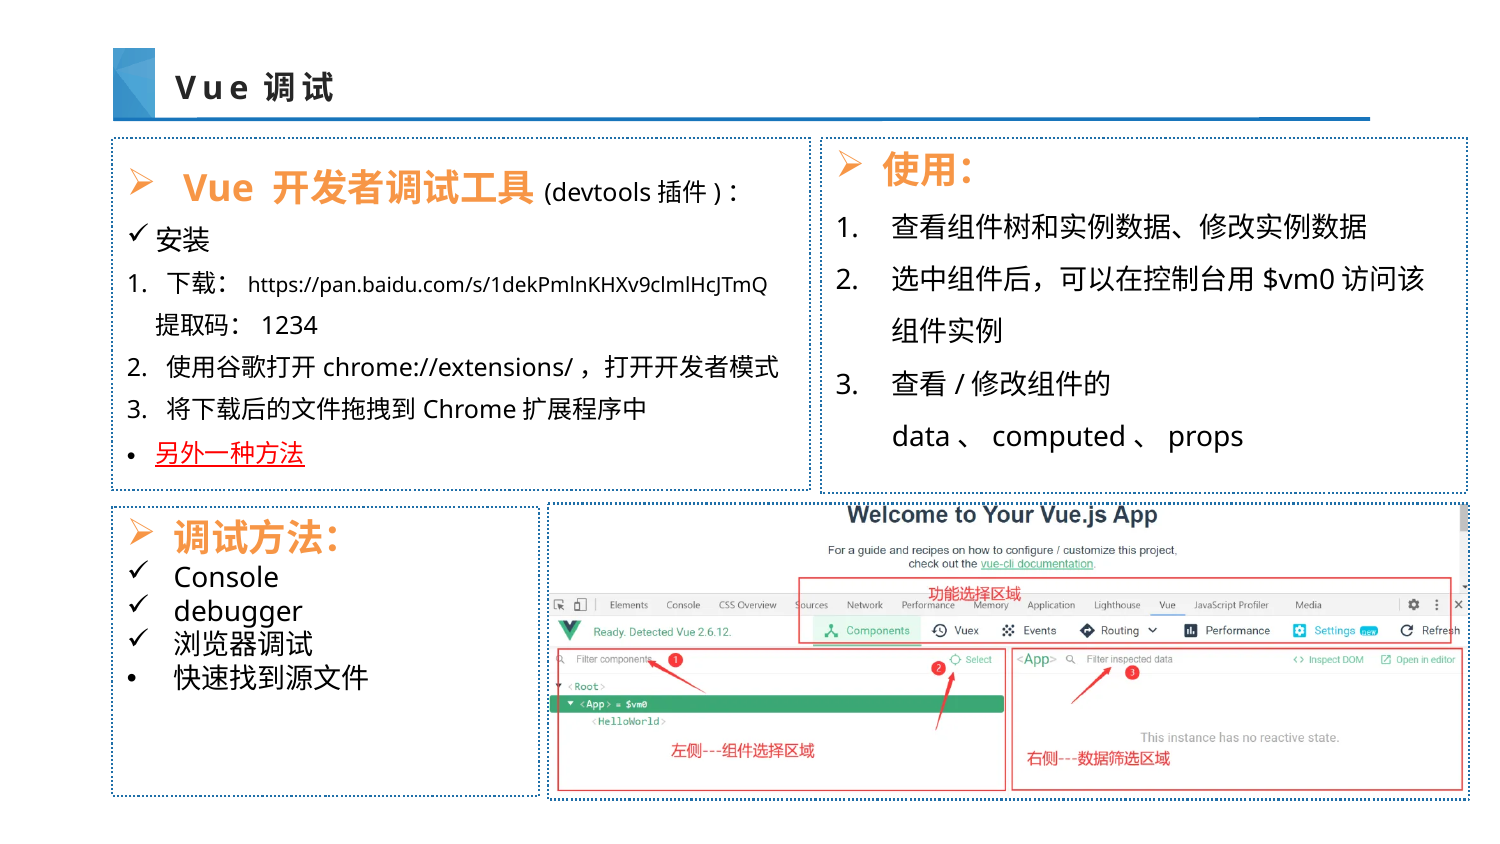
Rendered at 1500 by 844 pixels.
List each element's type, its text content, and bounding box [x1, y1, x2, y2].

text_box Vue 开发者调试工具(devtools插件)： 安装 1. 下载：https://pan.baidu.com/s/1dekPmlnKHXv9clmlHcJTmQ 提取码：1234 2. 使用谷歌打开chrome://extensions/，打开开发者模式 3. 将下载后的文件拖拽到Chrome扩展程序中 另外一种方法 [111, 137, 811, 491]
picture [113, 48, 155, 117]
title Vue调试 [160, 50, 967, 122]
picture [549, 504, 1468, 799]
text_box 调试方法： Console debugger 浏览器调试 快速找到源文件 [111, 506, 540, 797]
text_box 使用： 查看组件树和实例数据、修改实例数据 选中组件后，可以在控制台用$vm0访问该组件实例 查看/修改组件的data、computed、props [820, 137, 1468, 494]
